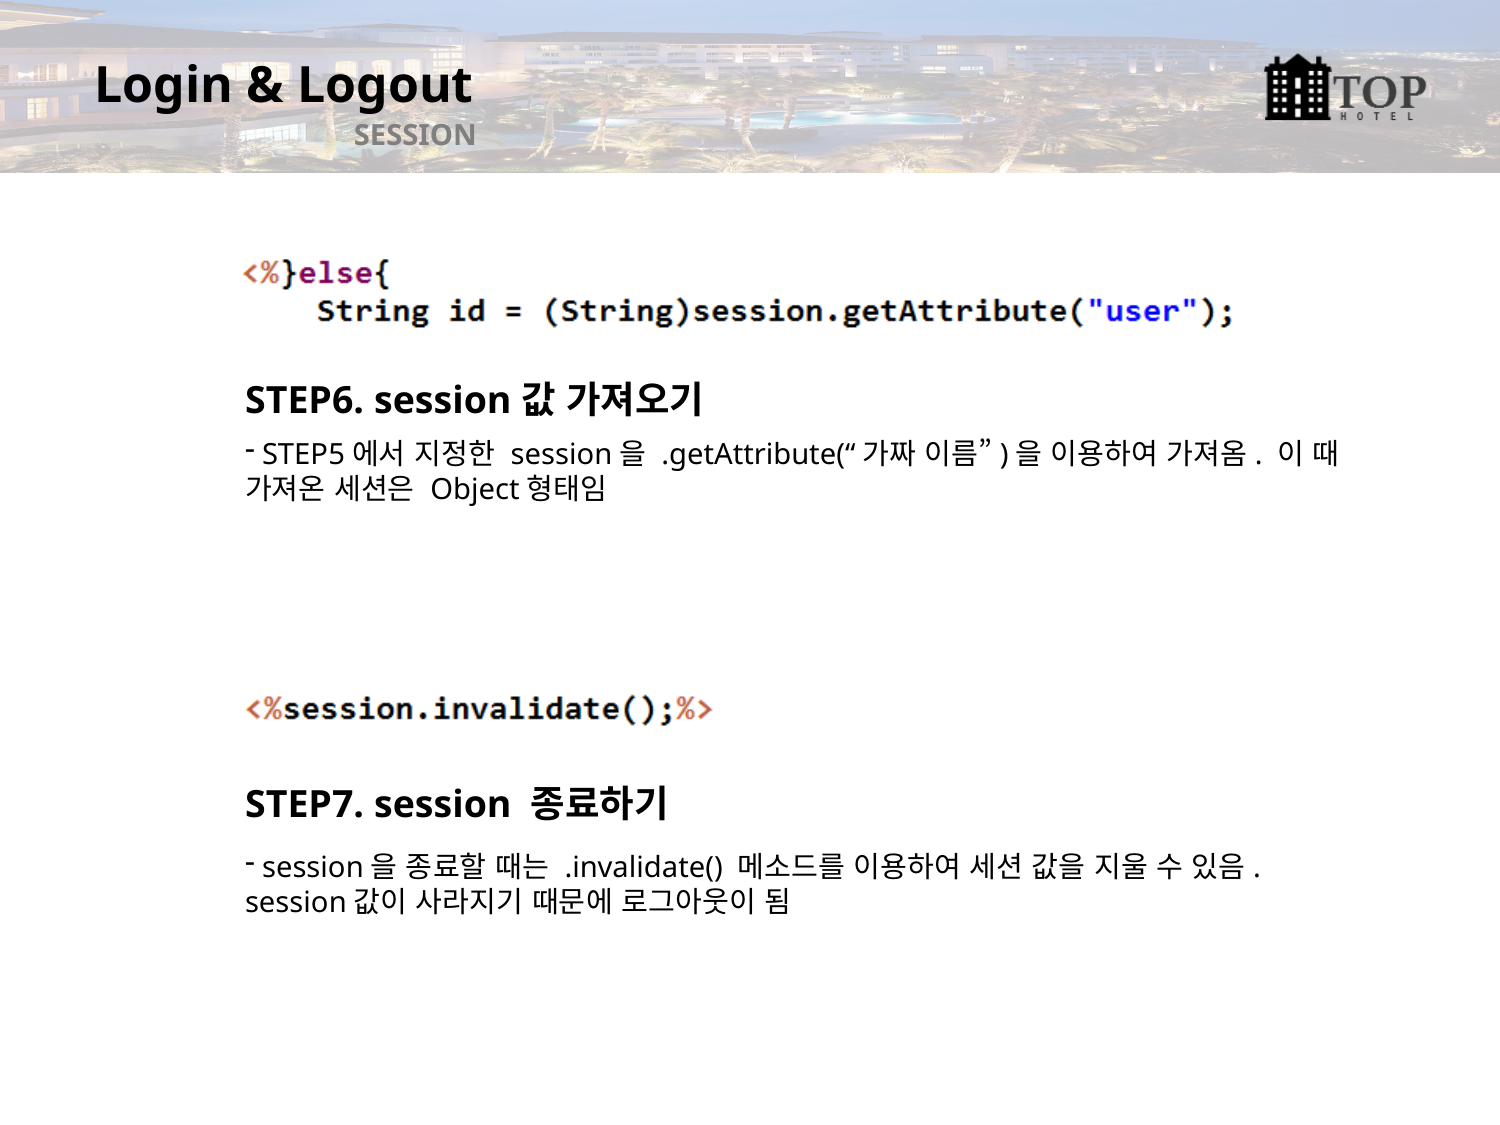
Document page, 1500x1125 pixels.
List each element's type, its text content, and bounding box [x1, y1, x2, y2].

title Login & Logout [64, 30, 504, 135]
text_box SESSION [321, 81, 510, 186]
picture [1243, 52, 1465, 138]
text_box STEP6. session값 가져오기 [230, 359, 867, 427]
text_box STEP7. session 종료하기 [230, 763, 867, 842]
text_box session을 종료할 때는 .invalidate() 메소드를 이용하여 세션 값을 지울 수 있음. session값이 사라지기 때문에 로그아웃이 됨 [230, 840, 1365, 926]
text_box STEP5에서 지정한 session을 .getAttribute(“가짜 이름”)을 이용하여 가져옴. 이 때 가져온 세션은 Object형태임 [230, 427, 1365, 513]
picture [241, 692, 722, 729]
text_box [0, 0, 1500, 175]
picture [242, 258, 1258, 334]
